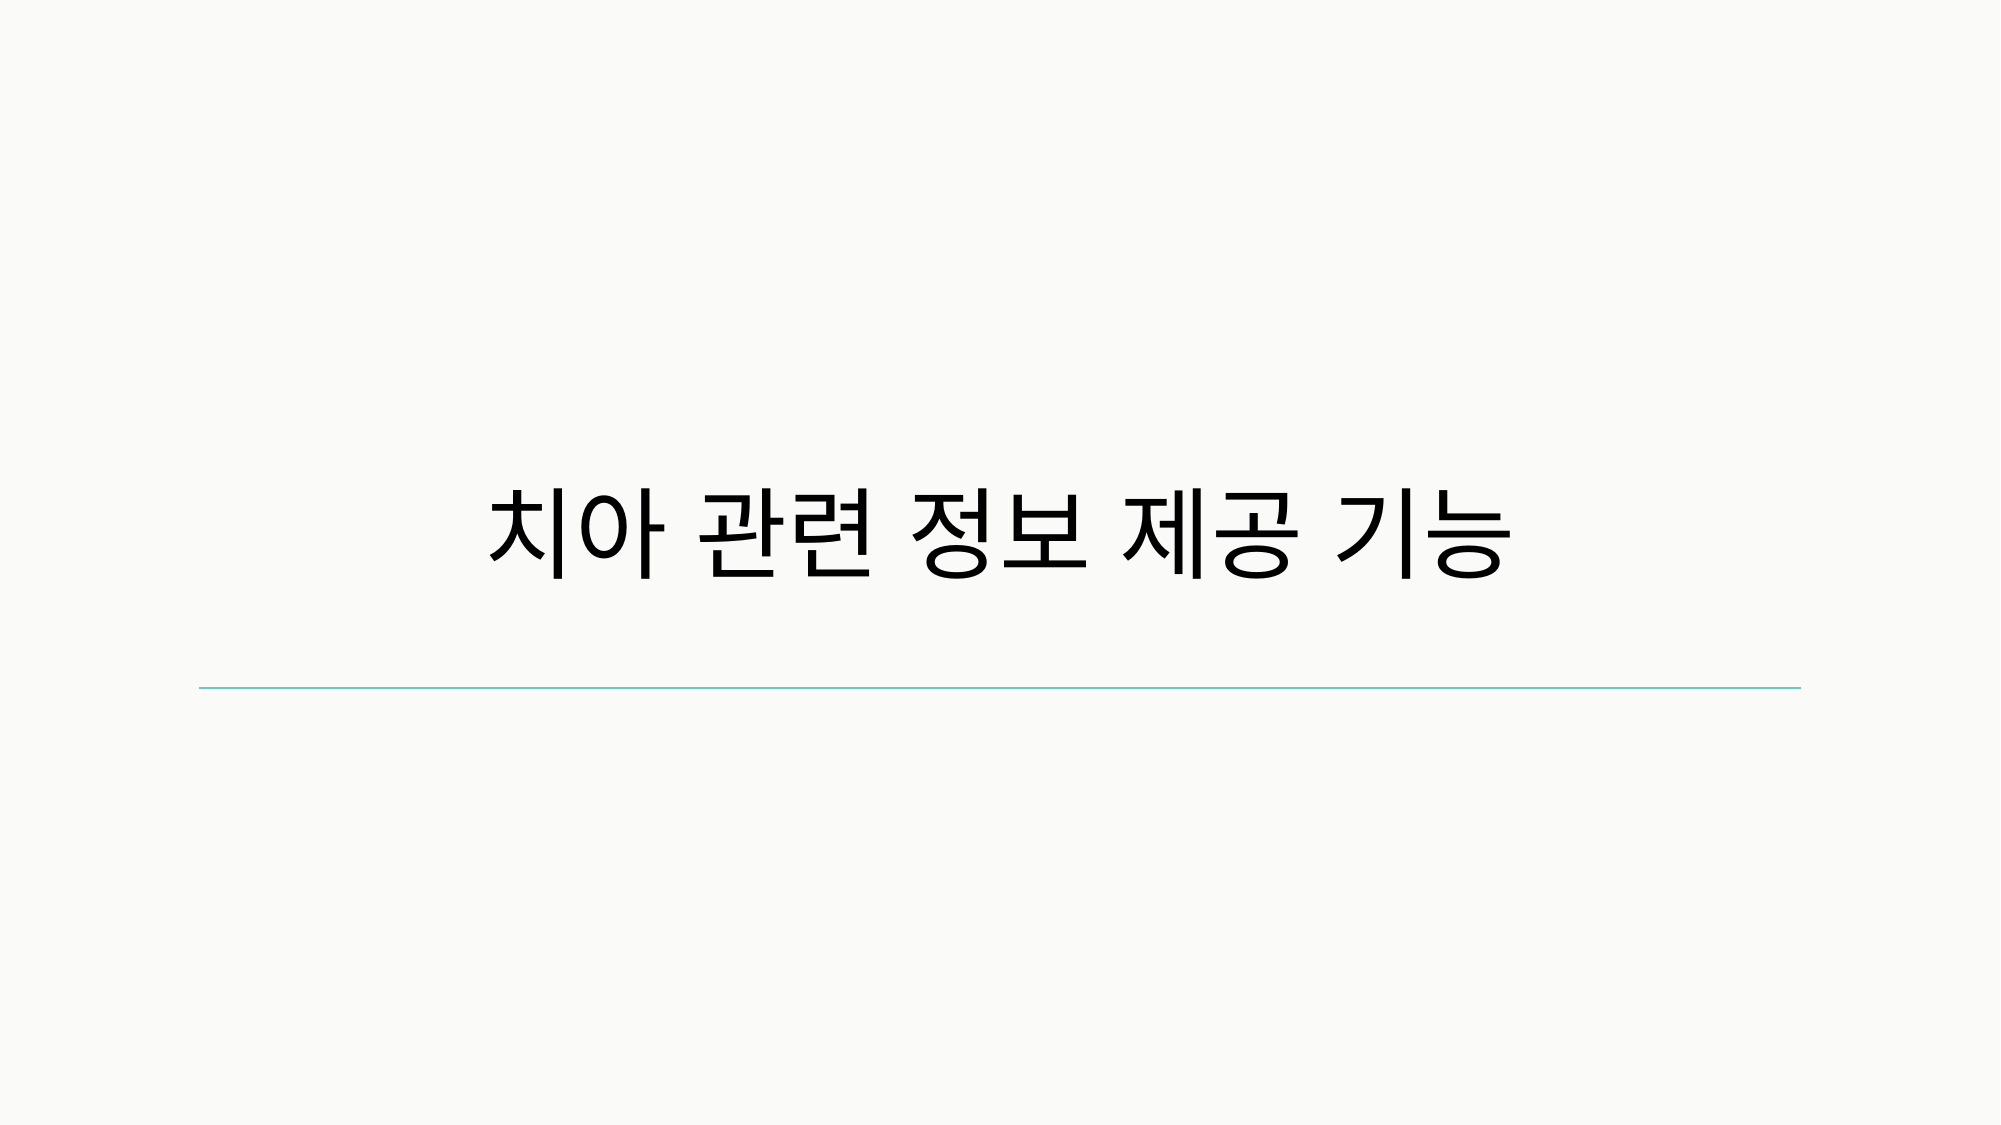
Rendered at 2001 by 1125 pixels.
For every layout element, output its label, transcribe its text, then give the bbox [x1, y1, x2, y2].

title 치아 관련 정보 제공 기능 [199, 430, 1801, 648]
